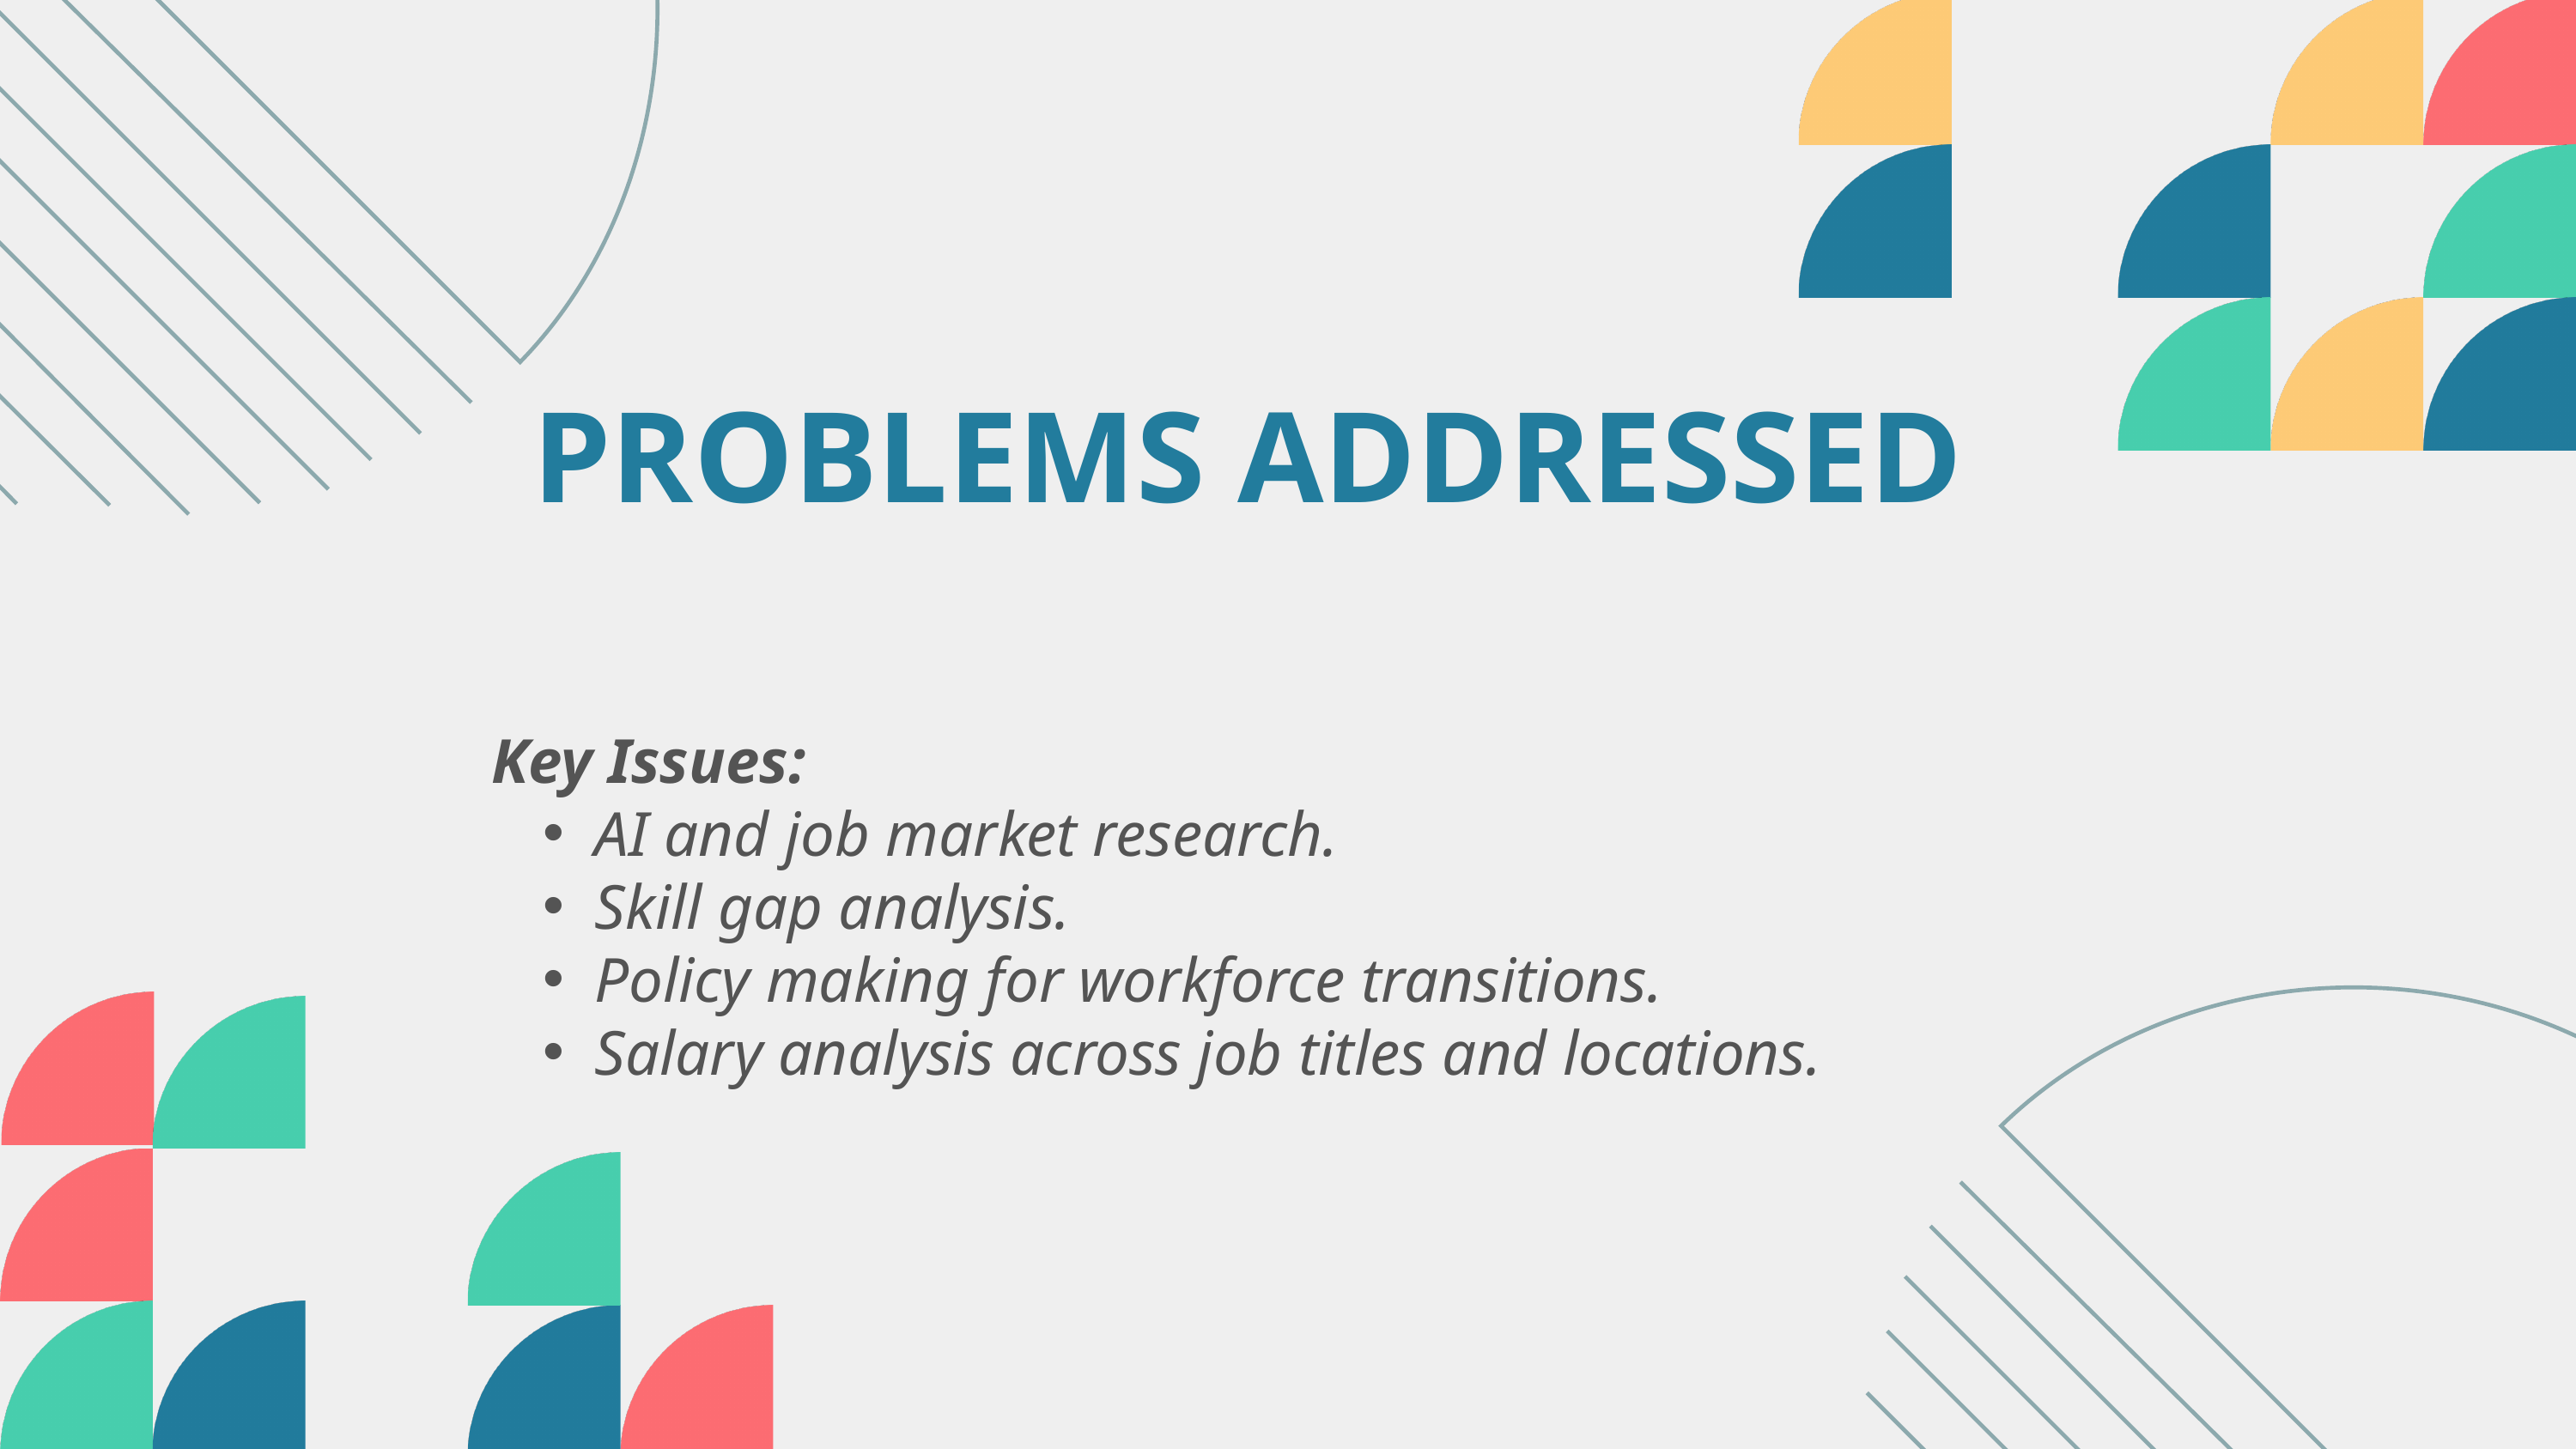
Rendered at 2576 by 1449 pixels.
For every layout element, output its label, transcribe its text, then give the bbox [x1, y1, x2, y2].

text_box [2025, 1066, 2576, 1449]
text_box [1798, 0, 1952, 144]
text_box PROBLEMS ADDRESSED [494, 402, 2002, 528]
text_box [1, 991, 155, 1145]
text_box [2270, 0, 2424, 145]
text_box [467, 1306, 620, 1449]
text_box [152, 1300, 306, 1449]
text_box [2424, 0, 2576, 144]
text_box [0, 1149, 153, 1300]
text_box [1798, 144, 1952, 298]
text_box [2423, 144, 2576, 297]
text_box Key Issues: AI and job market research. Skill gap analysis. Policy making for workforce transitions. Salary analysis across job titles and locations. [491, 722, 2002, 1088]
text_box [2271, 297, 2424, 451]
text_box [0, 1300, 152, 1449]
text_box [2117, 144, 2271, 297]
text_box [152, 996, 306, 1149]
text_box [620, 1305, 774, 1449]
text_box [467, 1152, 621, 1306]
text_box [0, 0, 851, 67]
text_box [2424, 297, 2576, 451]
text_box [2117, 297, 2271, 451]
